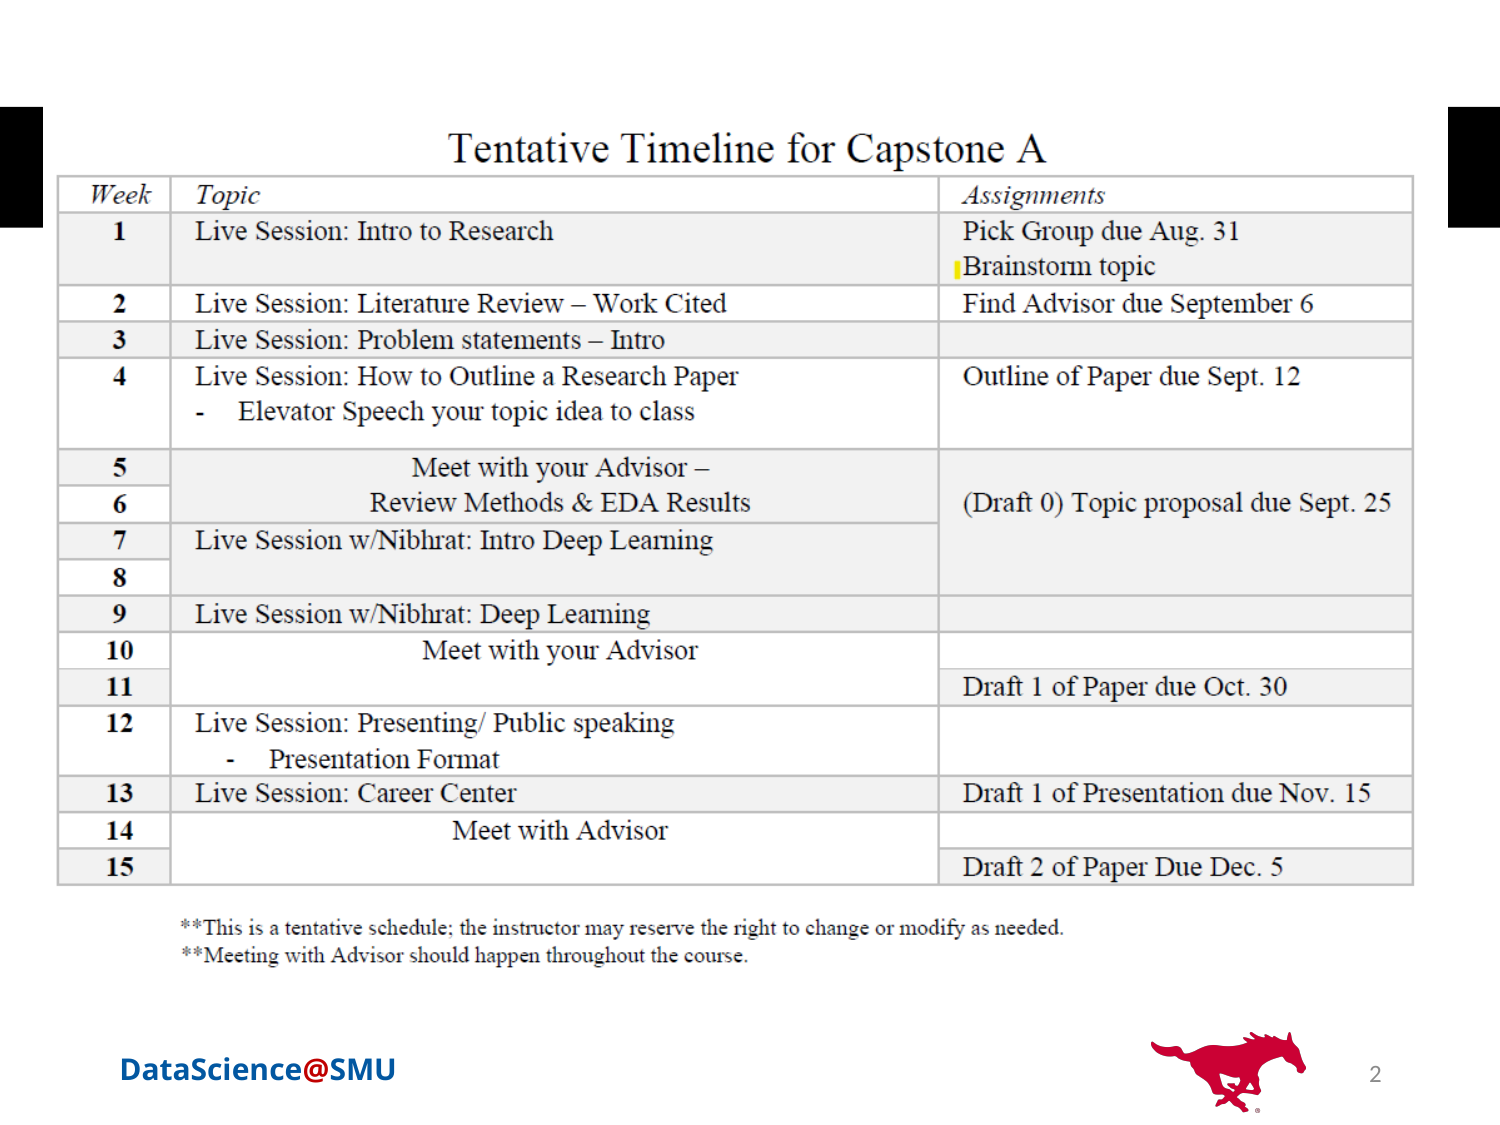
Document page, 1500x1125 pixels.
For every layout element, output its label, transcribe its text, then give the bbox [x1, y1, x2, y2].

text_box [0, 106, 43, 229]
text_box [1448, 106, 1500, 229]
slide_number 2 [1059, 1042, 1397, 1103]
picture [1151, 1103, 1306, 1113]
picture [43, 105, 1448, 995]
picture [1151, 1032, 1306, 1042]
